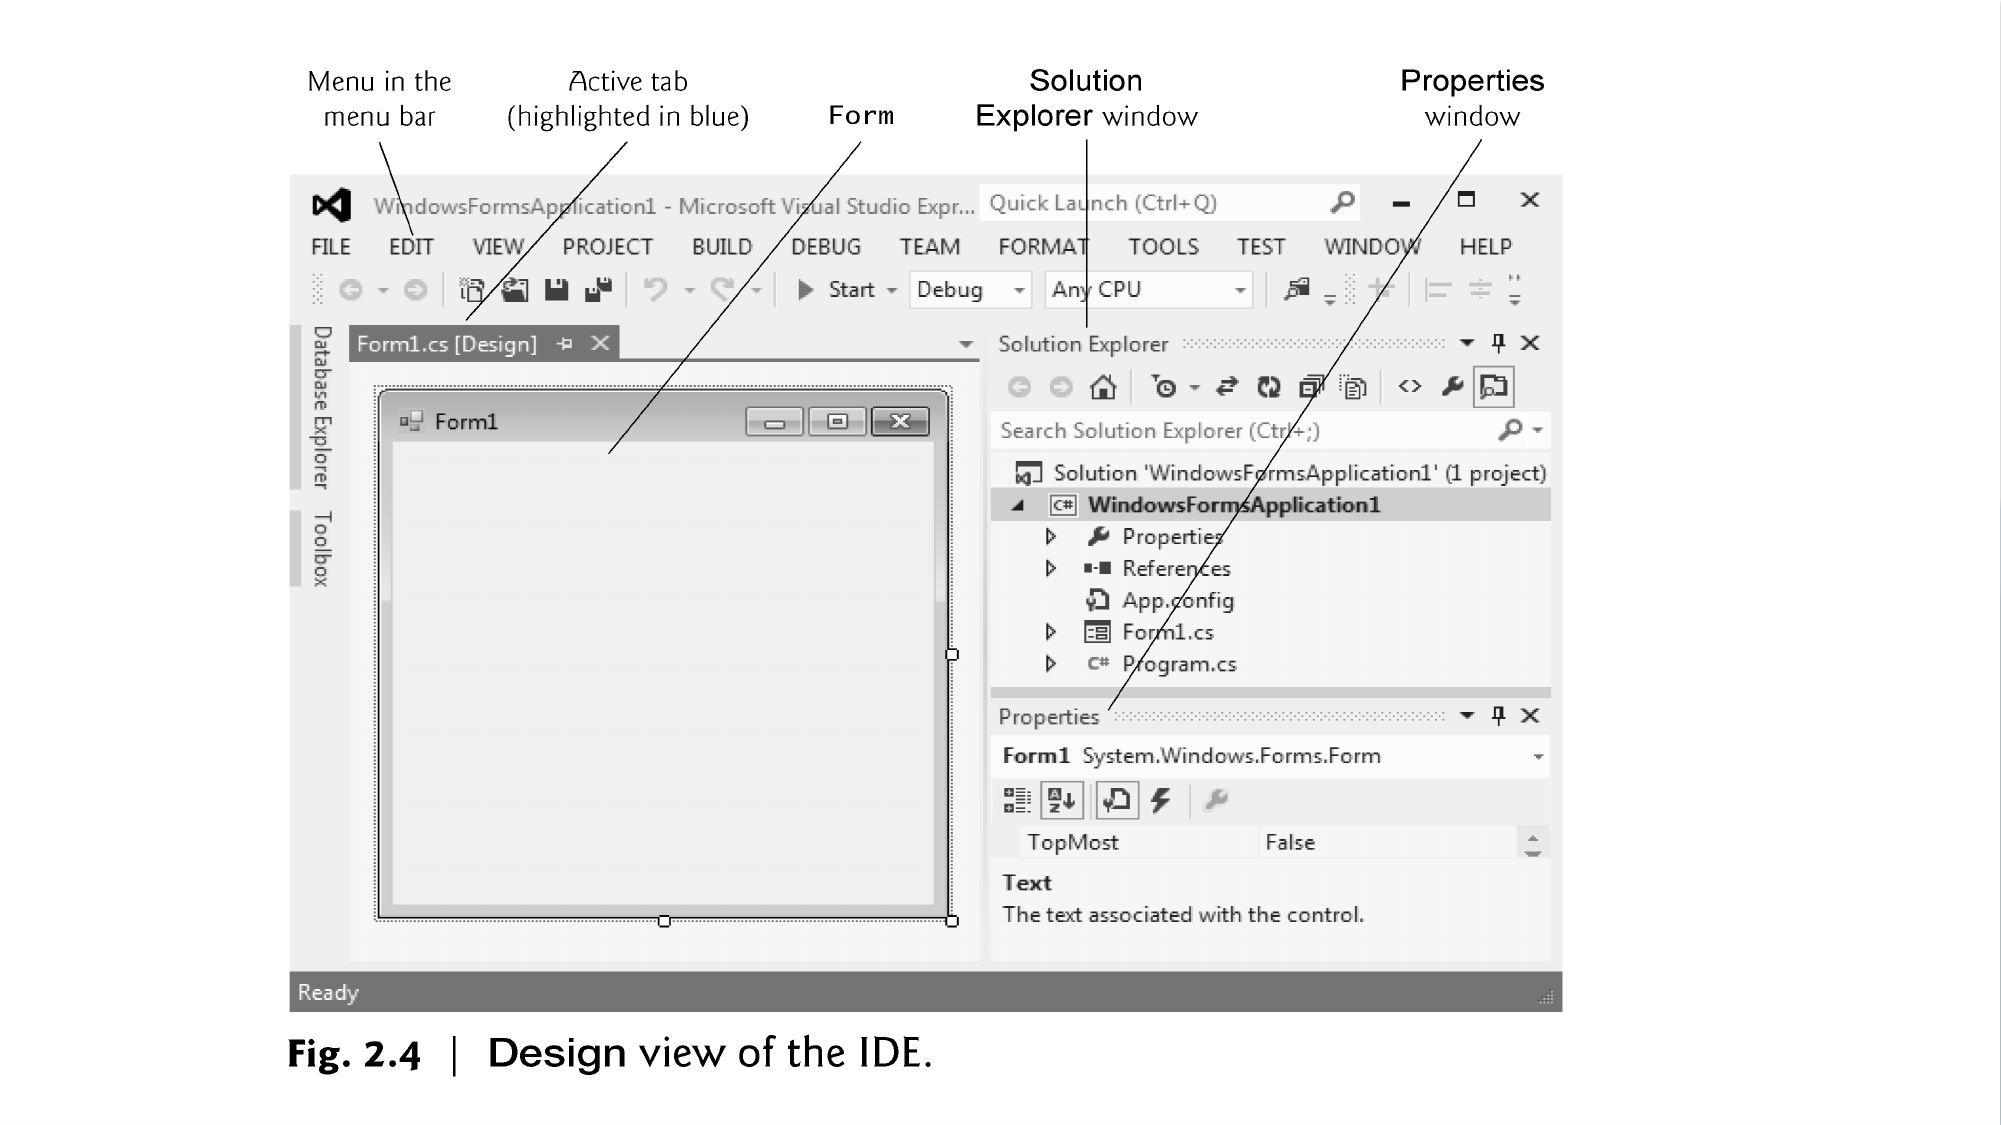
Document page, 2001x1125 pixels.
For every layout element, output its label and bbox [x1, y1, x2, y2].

list [0, 0, 2000, 1125]
